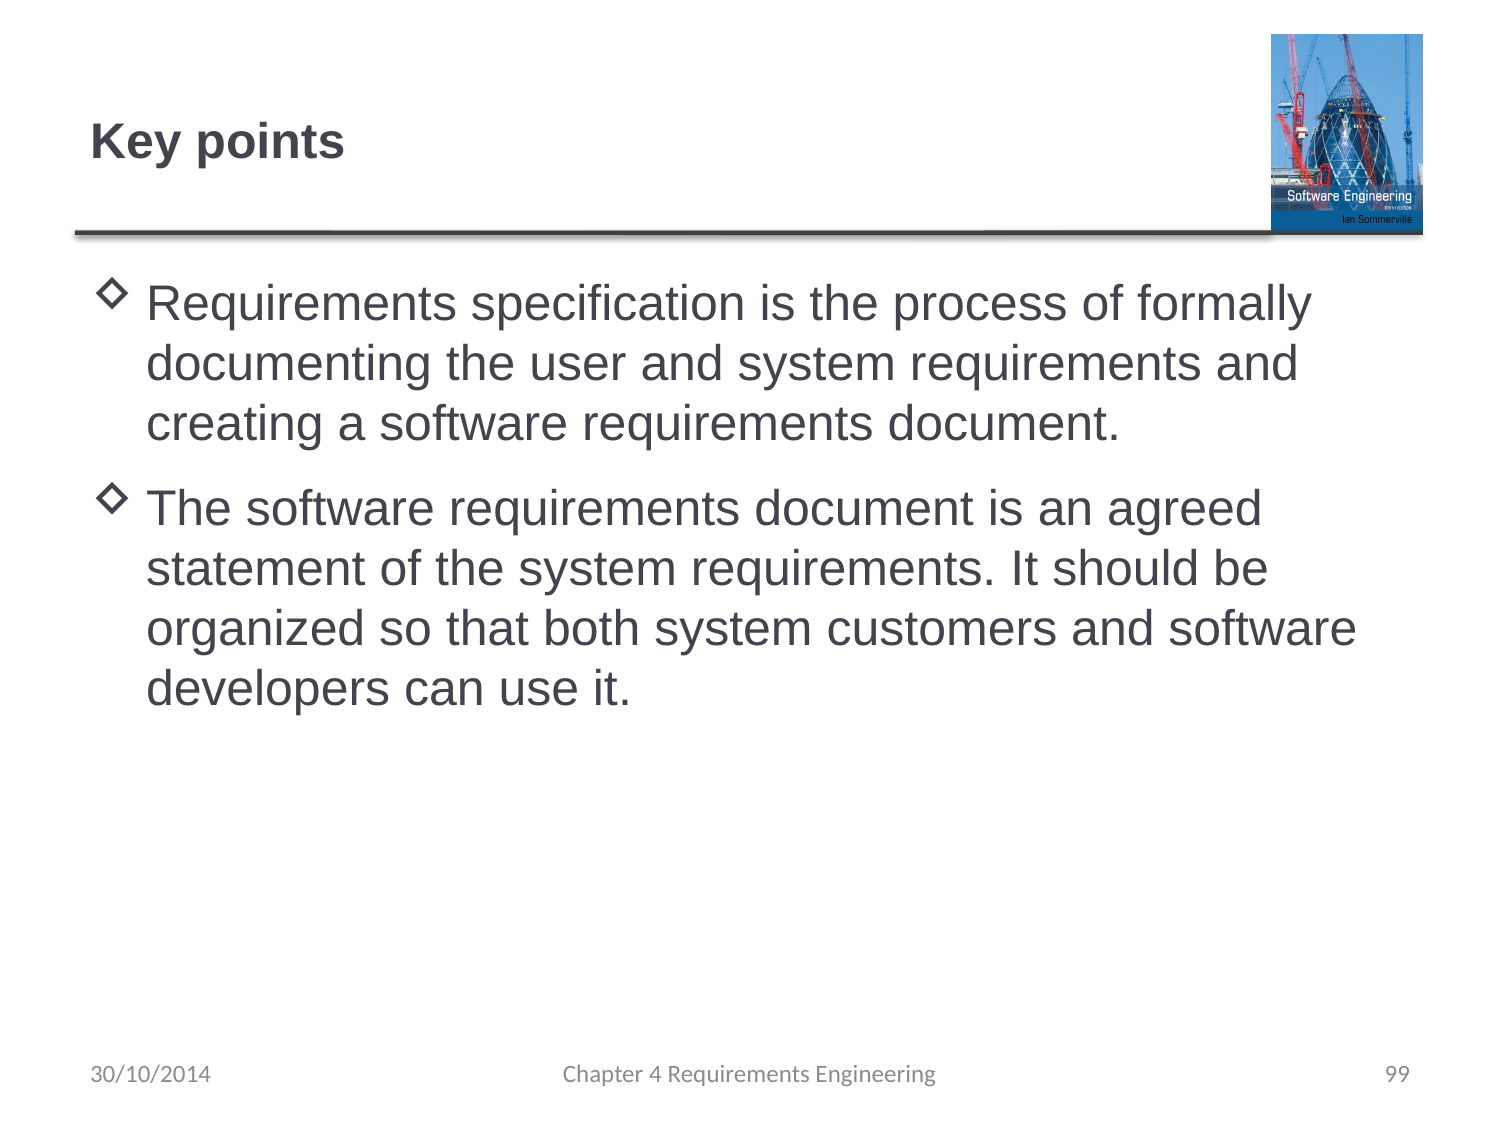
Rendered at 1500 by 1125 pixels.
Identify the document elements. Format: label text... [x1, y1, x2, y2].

slide_number 99 [1074, 1042, 1425, 1103]
picture [1271, 34, 1423, 230]
footer Chapter 4 Requirements Engineering [512, 1042, 988, 1103]
title Key points [74, 44, 1272, 233]
list Requirements specification is the process of formally documenting the user and system requirements and creating a software requirements document. The software requirements document is an agreed statement of the system requirements. It should be organized so that both system customers and software developers can use it. [75, 262, 1425, 1005]
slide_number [75, 1042, 425, 1103]
